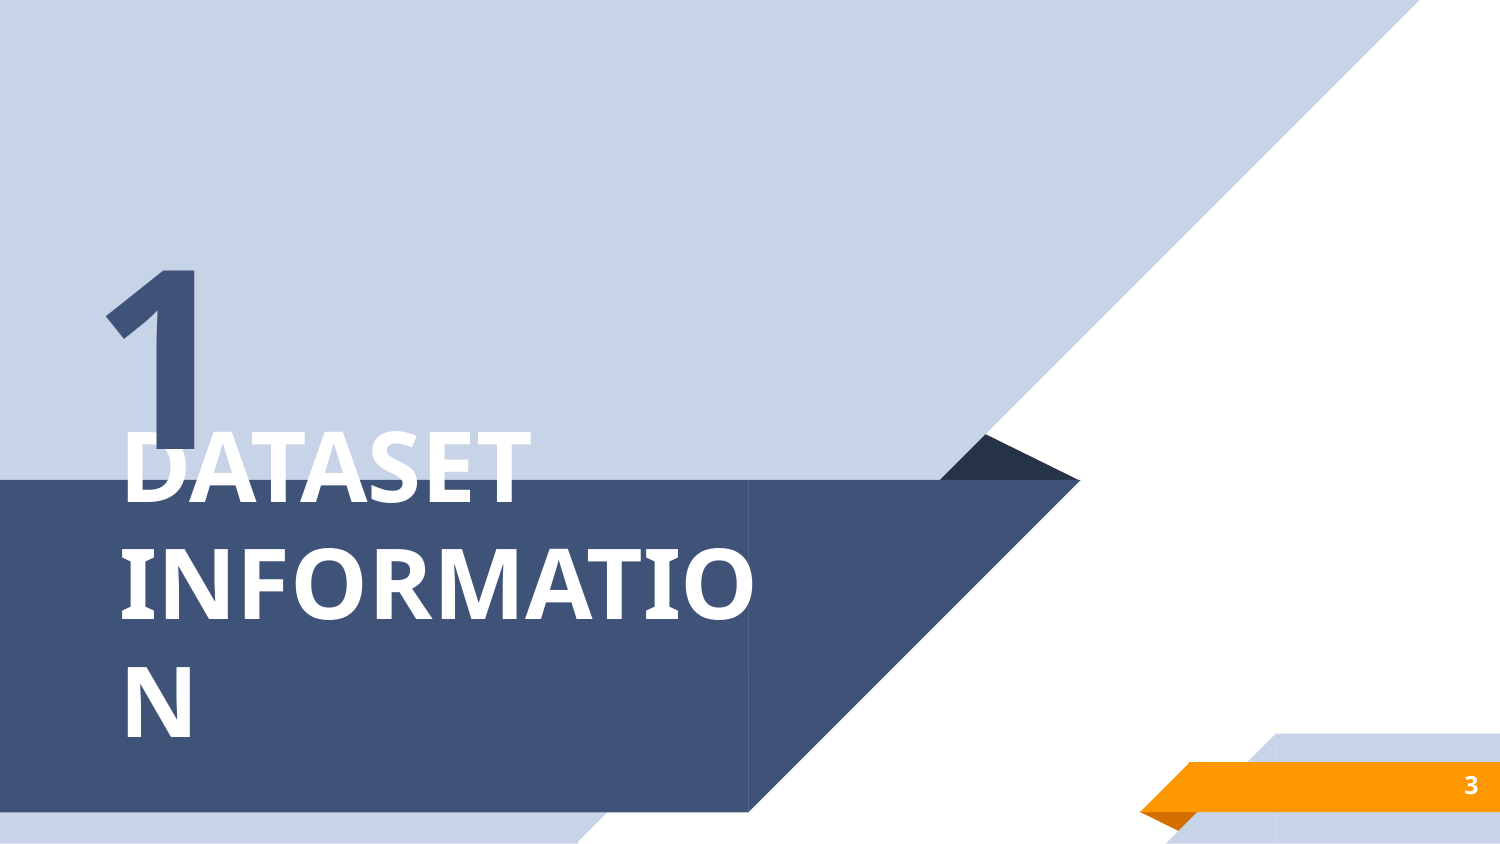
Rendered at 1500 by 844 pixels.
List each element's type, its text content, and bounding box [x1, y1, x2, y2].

slide_number 3 [1249, 760, 1494, 813]
title DATASET INFORMATION [104, 514, 776, 772]
text_box 1 [76, 0, 434, 515]
